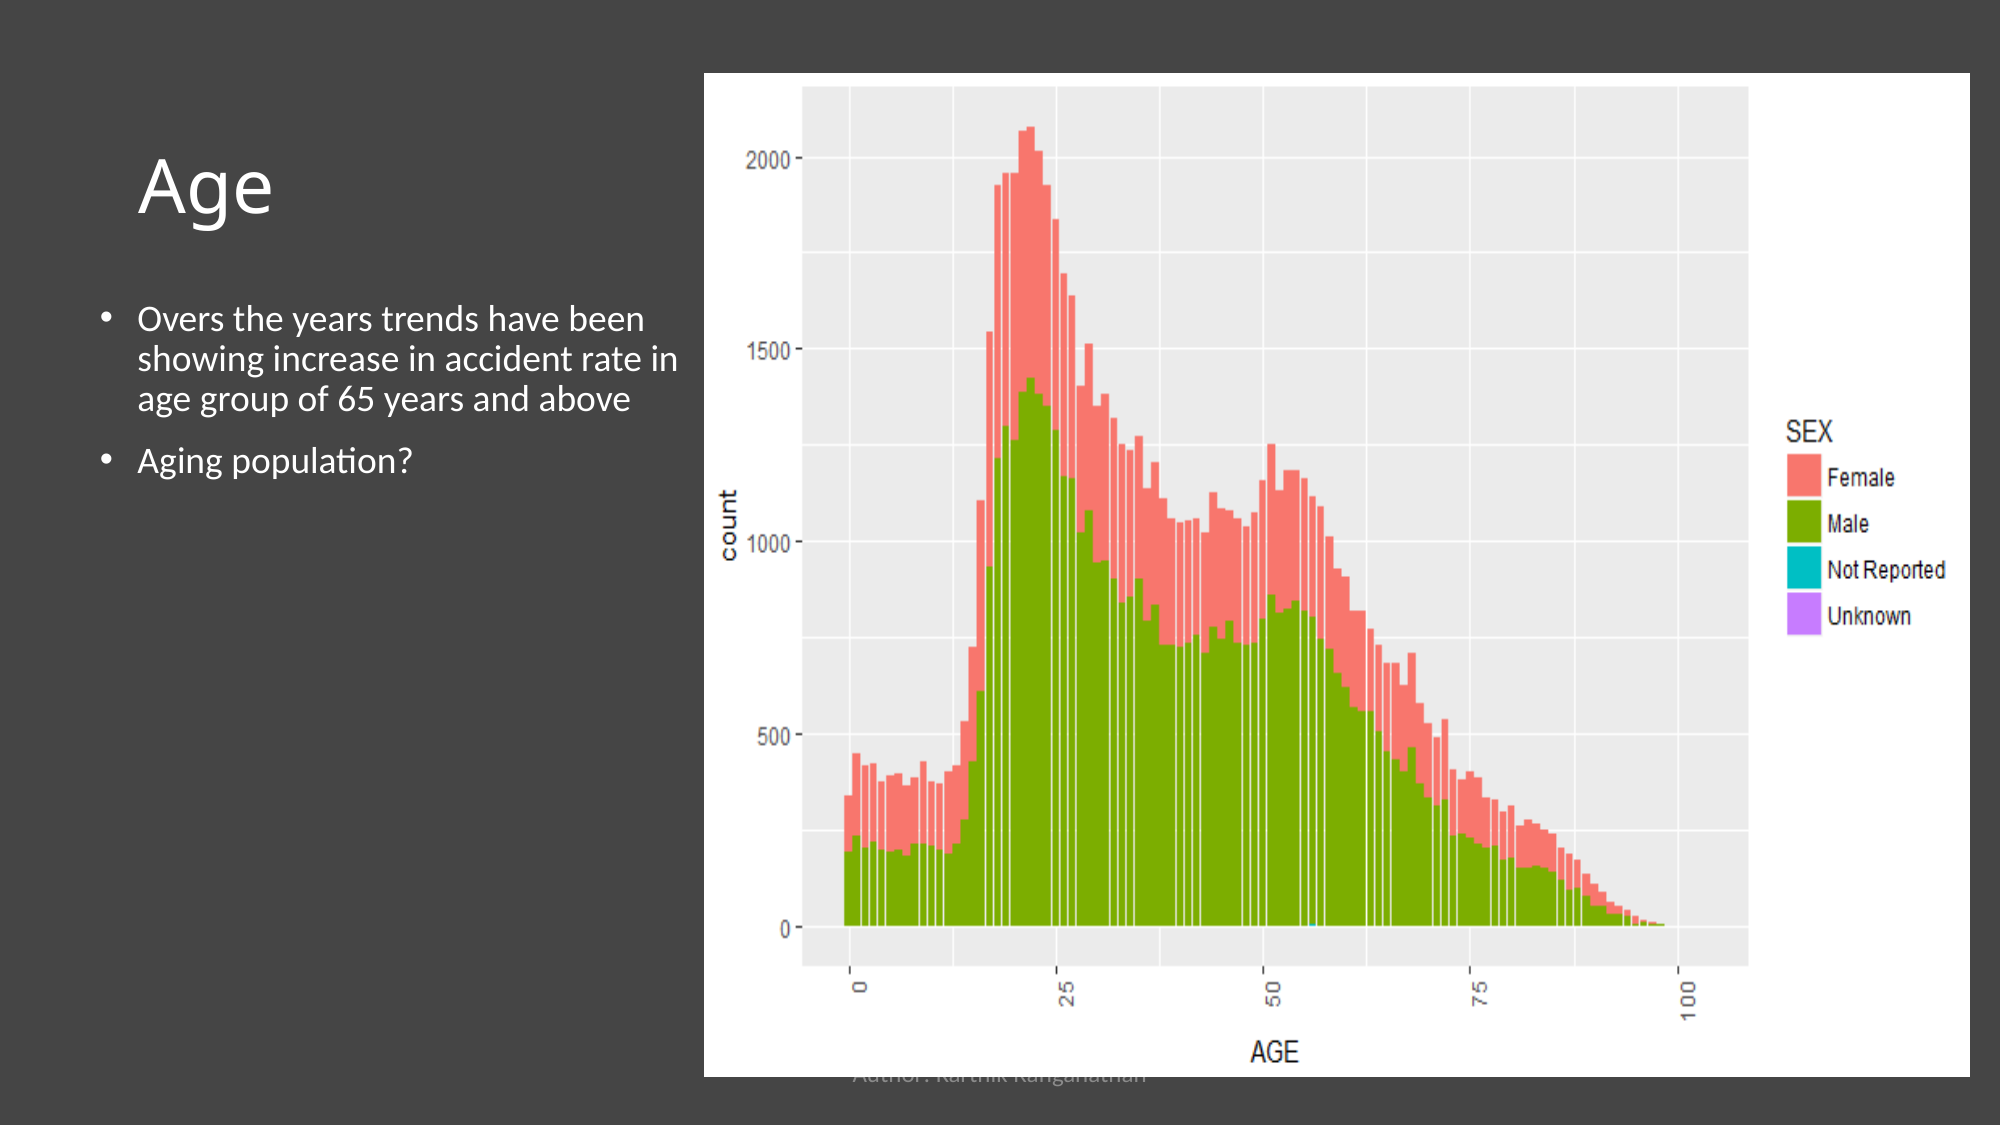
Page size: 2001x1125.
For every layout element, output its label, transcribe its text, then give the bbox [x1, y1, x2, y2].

title Age [123, 103, 704, 275]
list Overs the years trends have been showing increase in accident rate in age group of 65 years and above Aging population? [85, 291, 704, 743]
footer Author: Karthik Ranganathan [662, 1042, 1338, 1103]
picture [704, 73, 1970, 1077]
